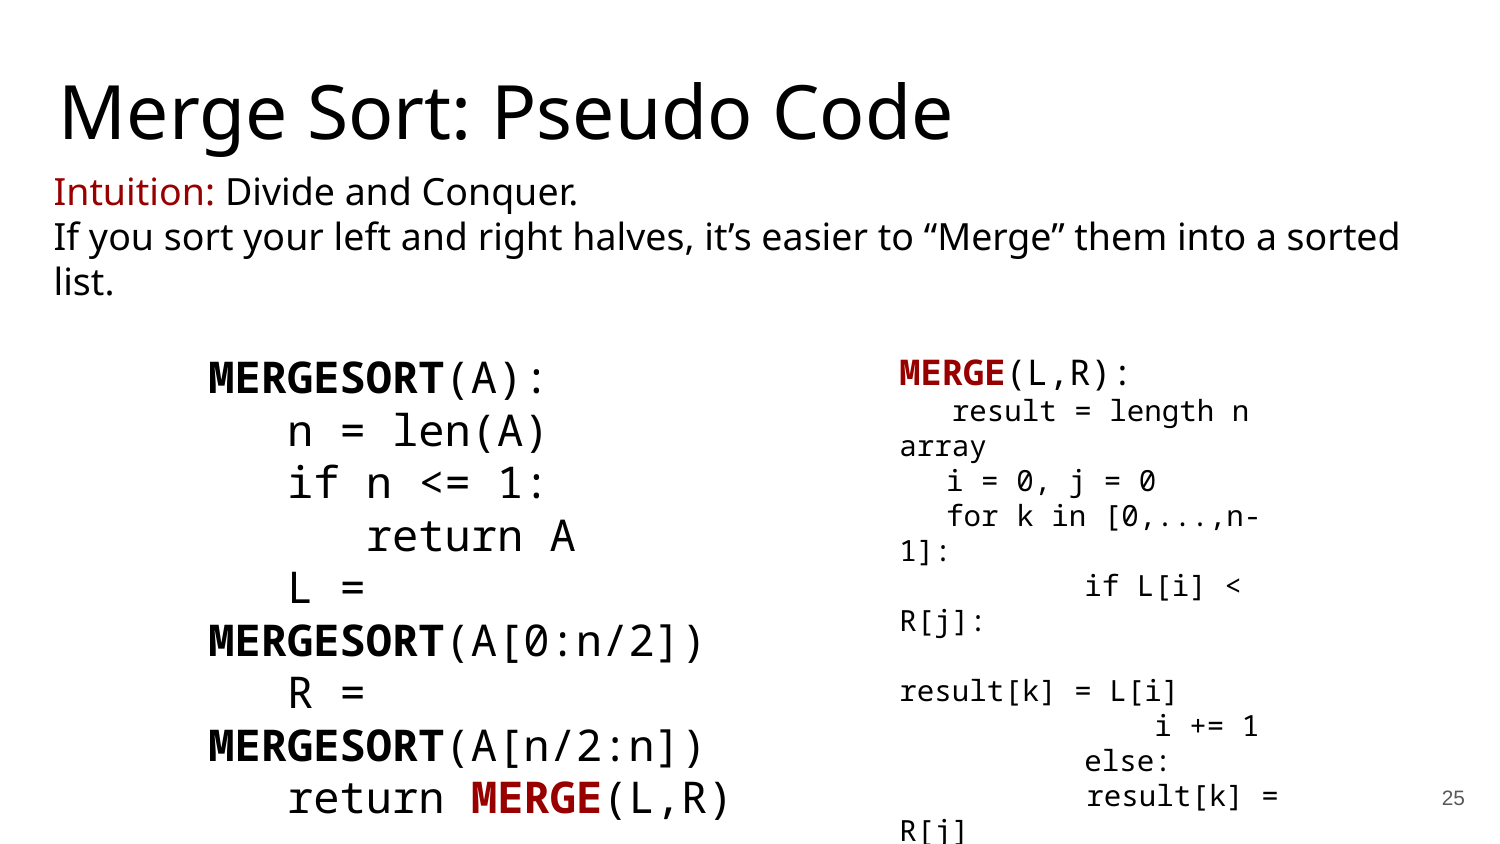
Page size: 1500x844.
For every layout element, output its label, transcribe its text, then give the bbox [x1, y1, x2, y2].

text_box Intuition: Divide and Conquer. If you sort your left and right halves, it’s easier to “Merge” them into a sorted list. [38, 213, 1449, 293]
title Merge Sort: Pseudo Code [43, 56, 1442, 163]
slide_number 25 [1389, 764, 1480, 830]
text_box MERGESORT(A): n = len(A) if n <= 1: return A L = MERGESORT(A[0:n/2]) R = MERGESORT(A[n/2:n]) return MERGE(L,R) [171, 313, 836, 760]
text_box MERGE(L,R): result = length n array i = 0, j = 0 for k in [0,...,n-1]: if L[i] < R[j]: result[k] = L[i] i += 1 else: result[k] = R[j] j += 1 return result [862, 313, 1329, 760]
